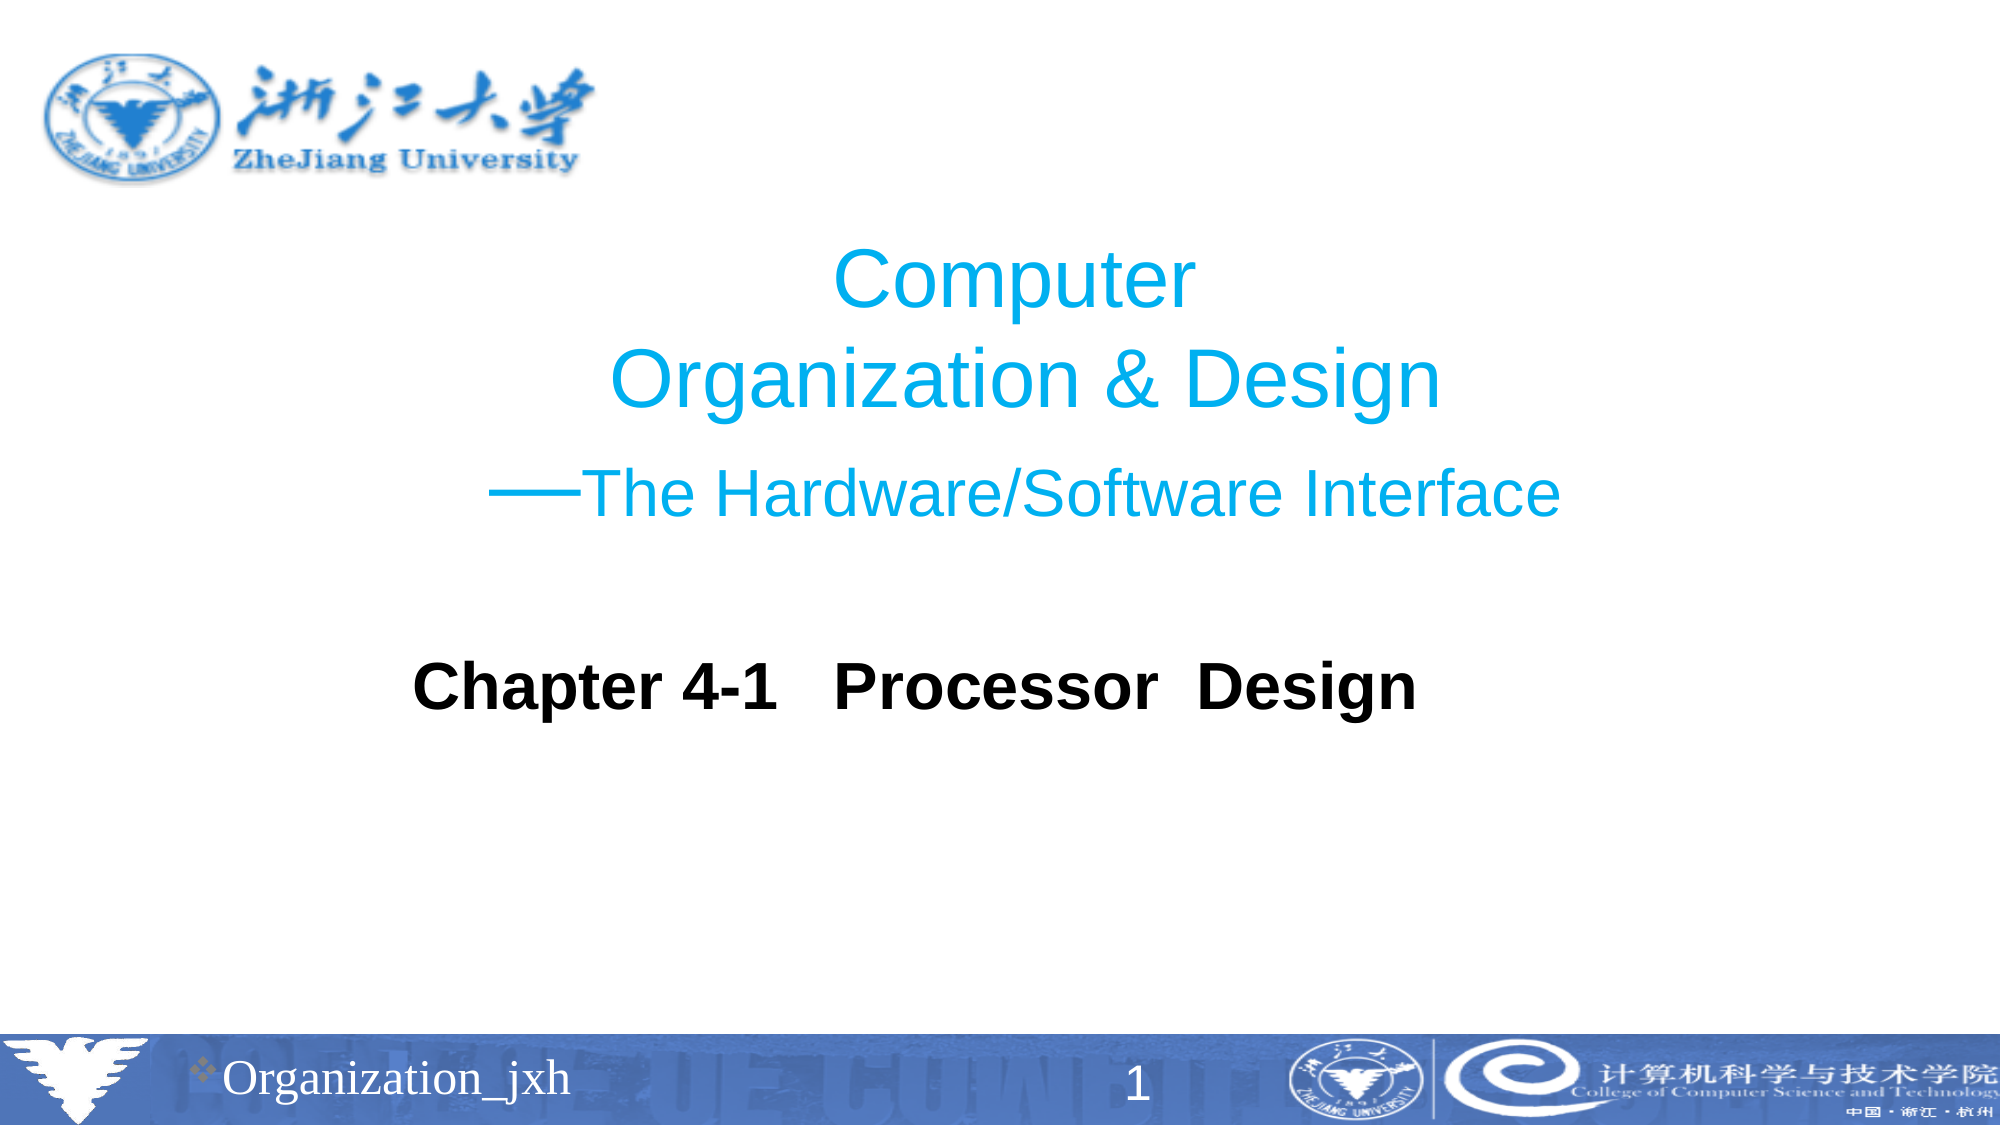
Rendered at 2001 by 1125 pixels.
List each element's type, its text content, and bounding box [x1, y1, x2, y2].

subtitle Chapter 4-1 Processor Design [249, 644, 1656, 933]
picture [31, 46, 604, 188]
title Computer Organization & Design —The Hardware/Software Interface [302, 196, 1751, 563]
picture [0, 1034, 2000, 1125]
